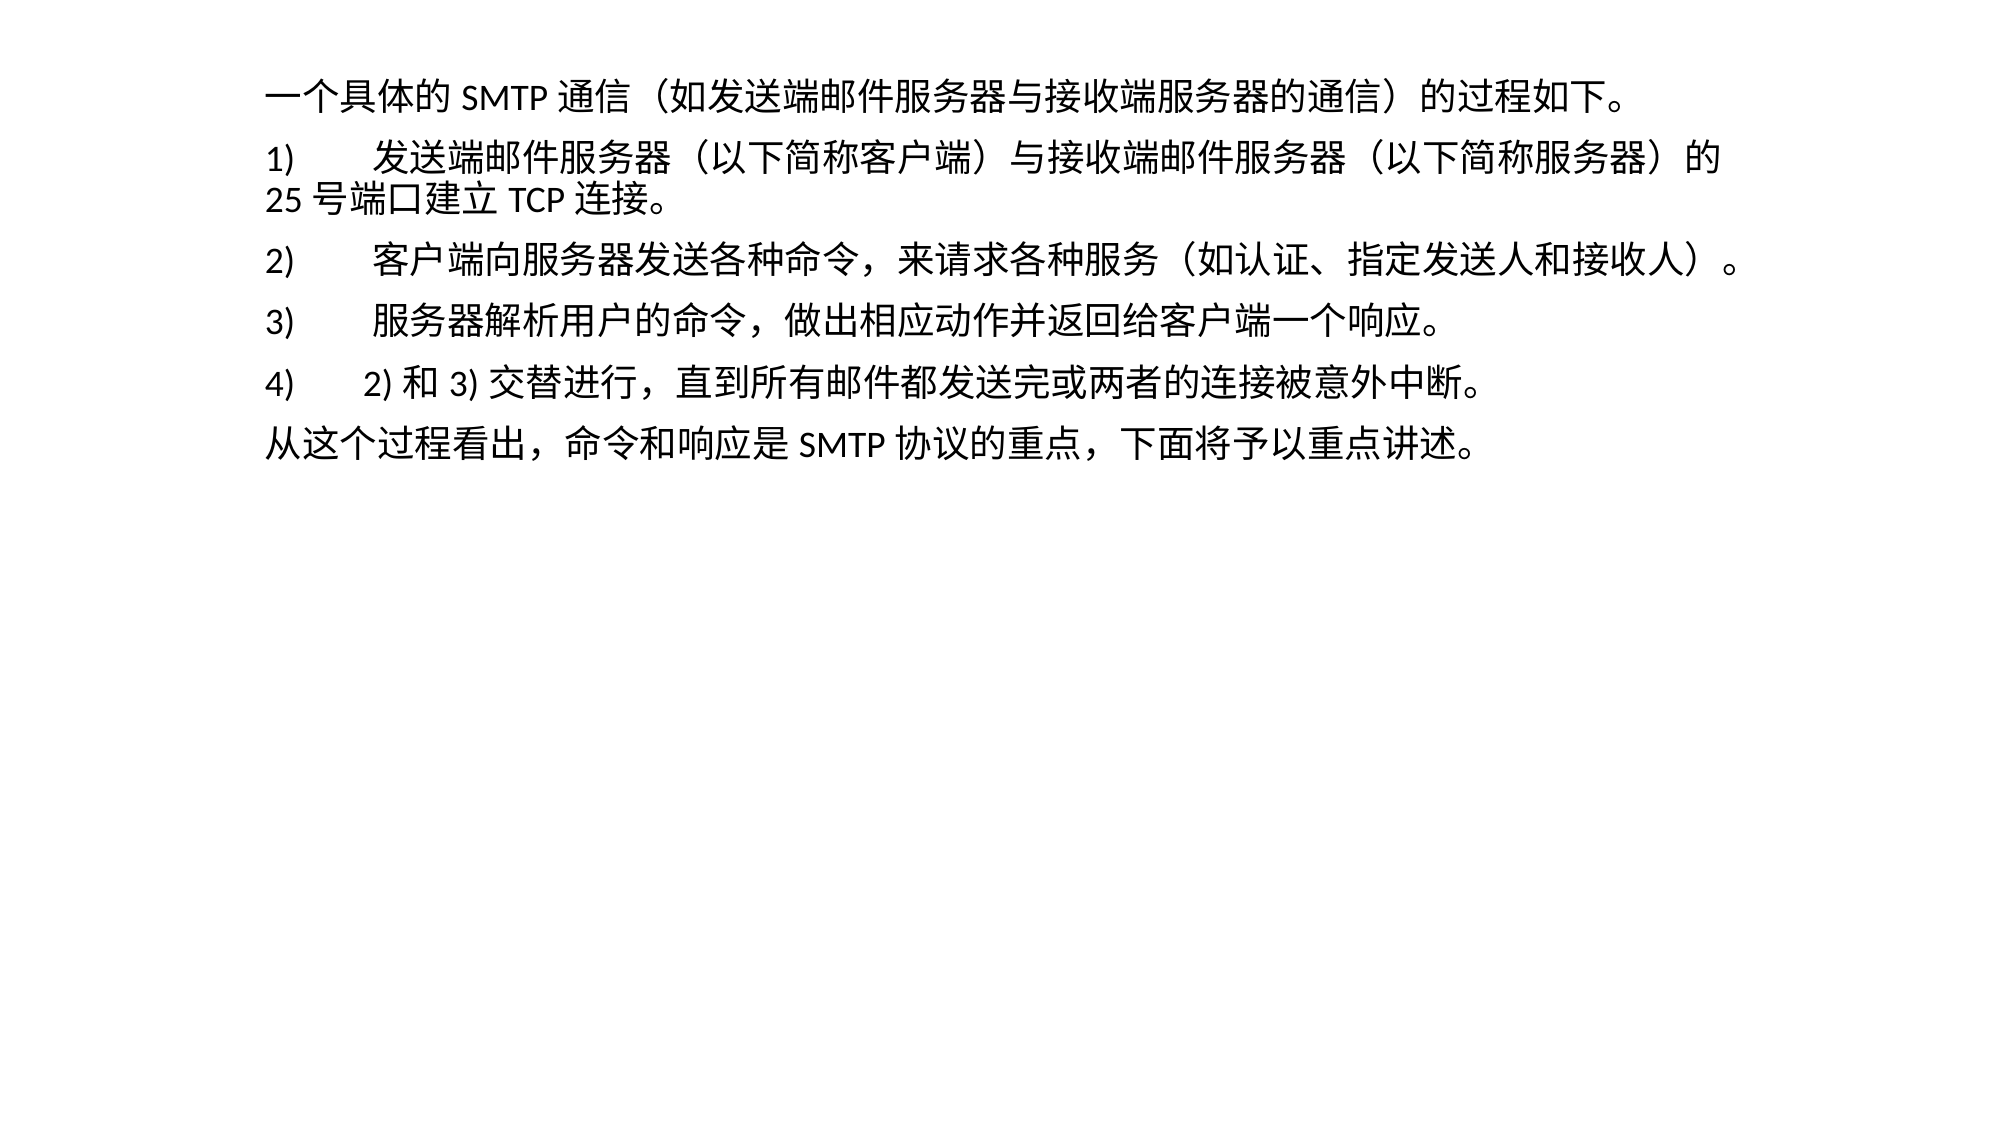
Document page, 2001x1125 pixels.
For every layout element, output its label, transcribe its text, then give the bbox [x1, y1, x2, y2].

subtitle 一个具体的SMTP通信（如发送端邮件服务器与接收端服务器的通信）的过程如下。 1) 发送端邮件服务器（以下简称客户端）与接收端邮件服务器（以下简称服务器）的25号端口建立TCP连接。 2) 客户端向服务器发送各种命令，来请求各种服务（如认证、指定发送人和接收人）。 3) 服务器解析用户的命令，做出相应动作并返回给客户端一个响应。 4) 2)和3)交替进行，直到所有邮件都发送完或两者的连接被意外中断。 从这个过程看出，命令和响应是SMTP协议的重点，下面将予以重点讲述。 [249, 70, 1750, 1077]
